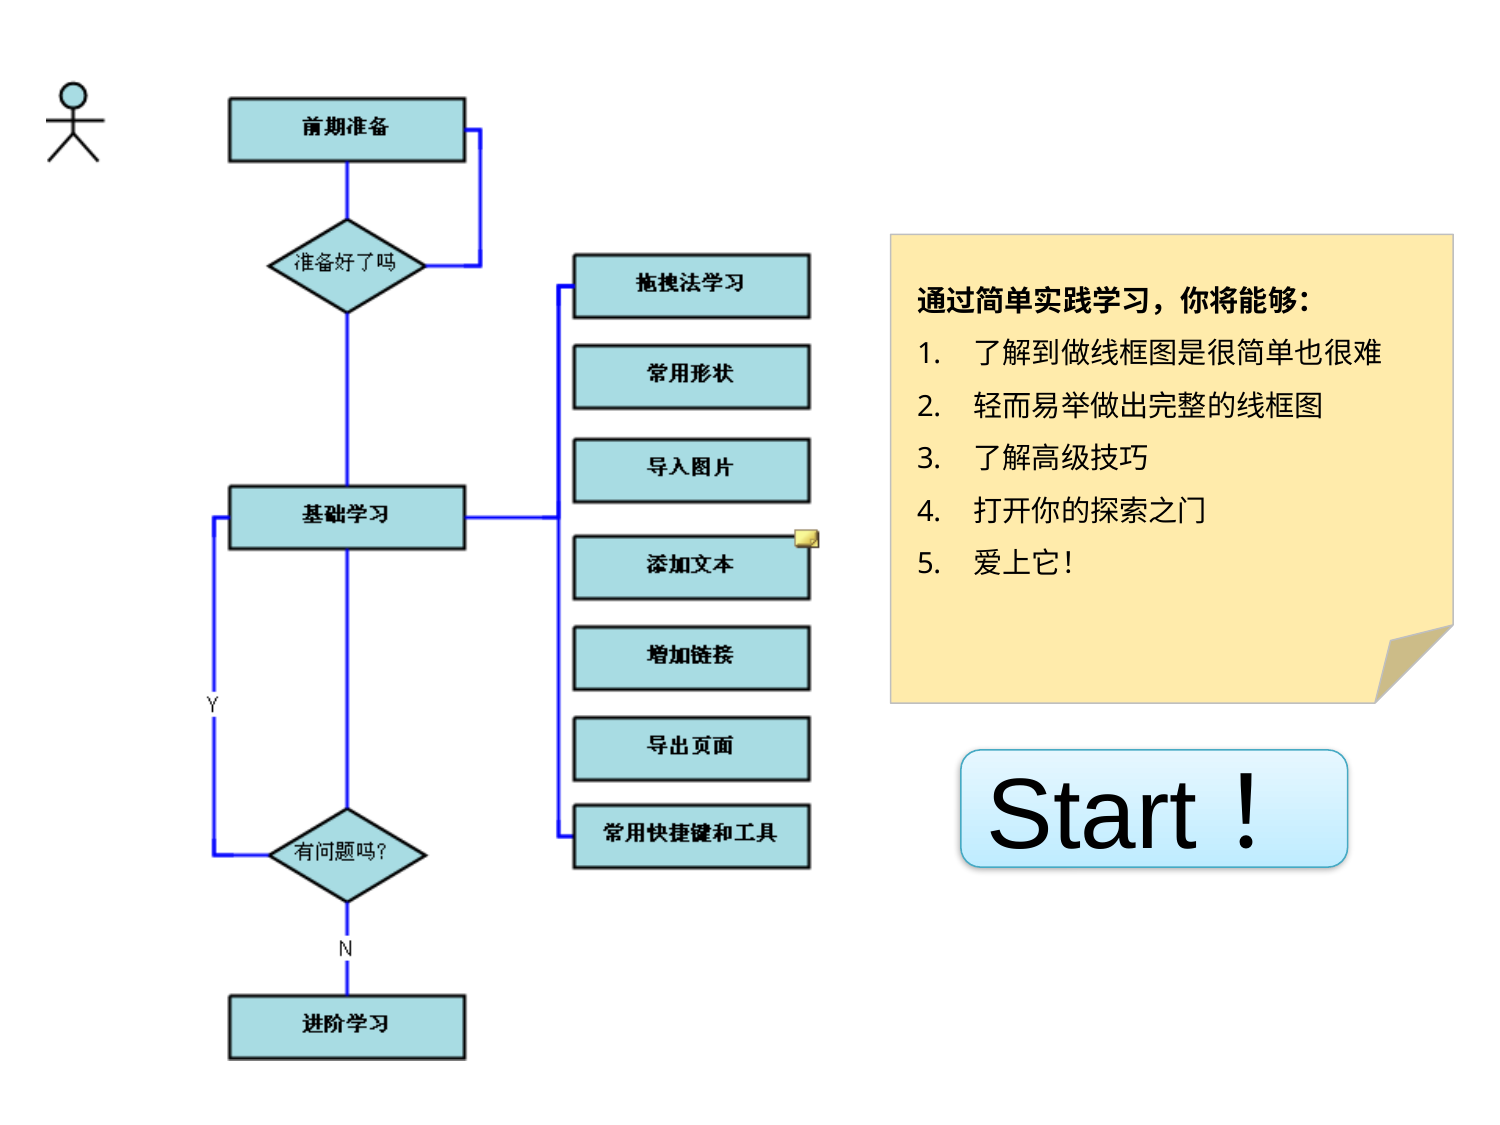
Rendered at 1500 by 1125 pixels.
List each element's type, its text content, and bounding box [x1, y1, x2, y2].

text_box 通过简单实践学习，你将能够： 了解到做线框图是很简单也很难 轻而易举做出完整的线框图 了解高级技巧 打开你的探索之门 爱上它！ [902, 257, 1454, 587]
picture [46, 70, 865, 1062]
text_box [888, 232, 1456, 706]
text_box Start！ [960, 749, 1349, 868]
